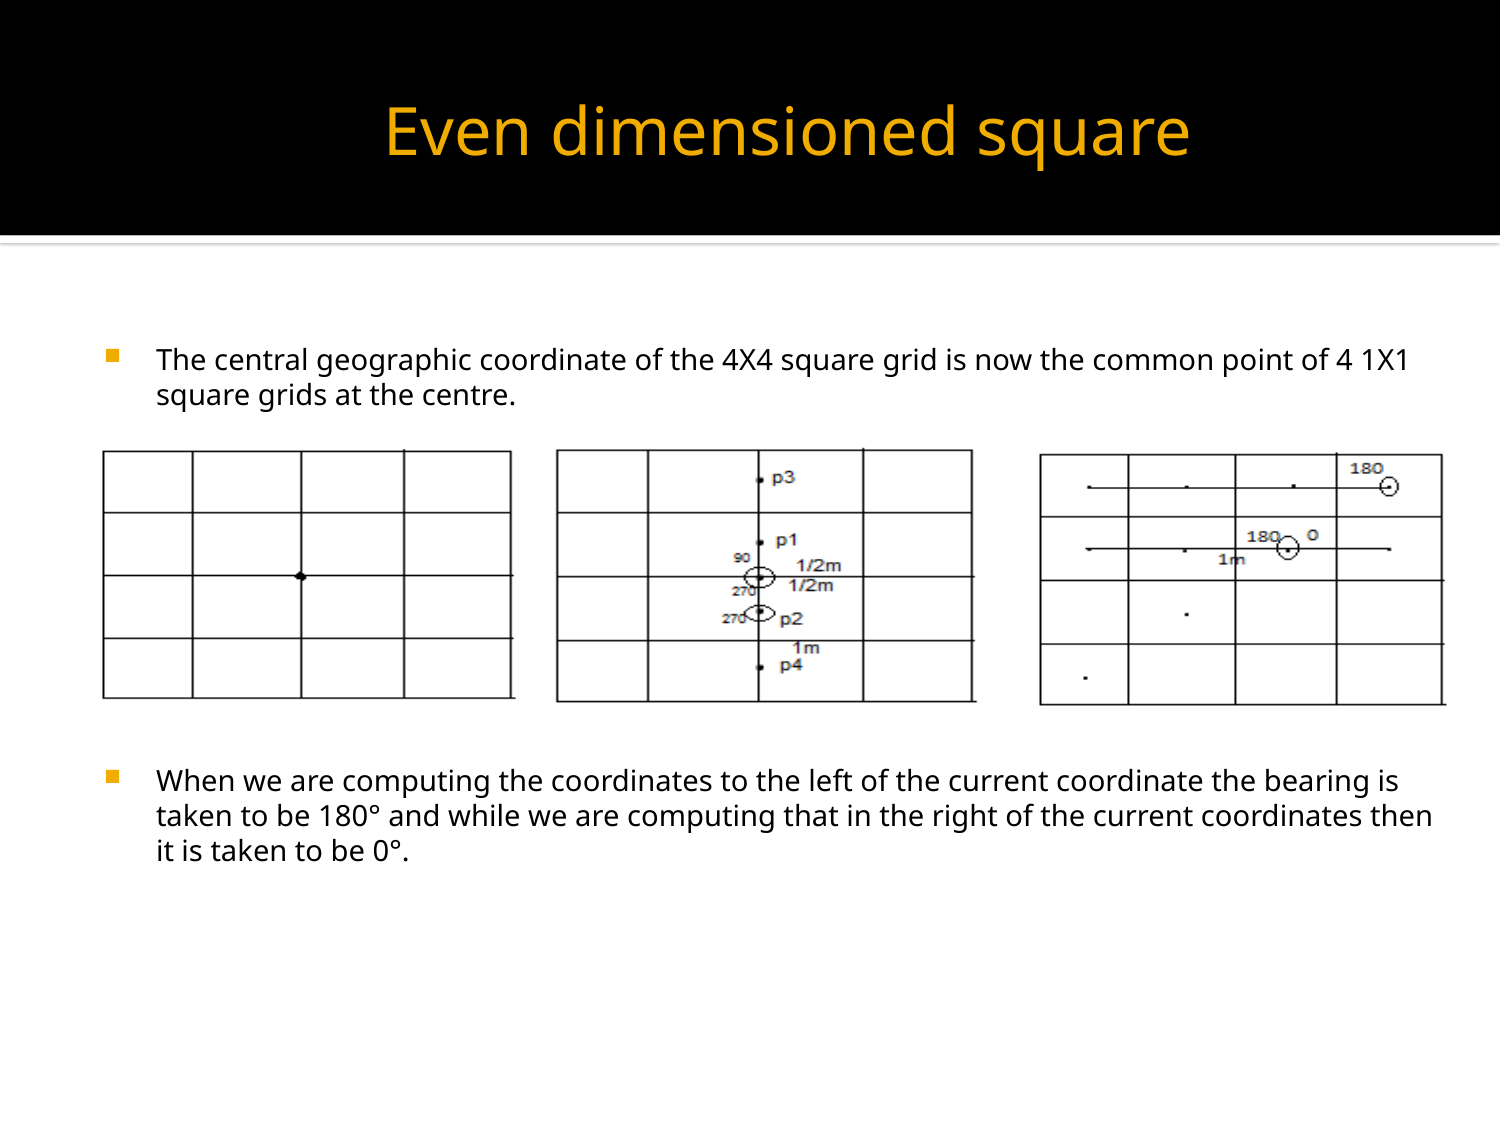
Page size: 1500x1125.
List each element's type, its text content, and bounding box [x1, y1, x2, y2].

picture [1019, 433, 1468, 739]
title Even dimensioned square [75, 25, 1425, 231]
list The central geographic coordinate of the 4X4 square grid is now the common point of 4 1X1 square grids at the centre. When we are computing the coordinates to the left of the current coordinate the bearing is taken to be 180° and while we are computing that in the right of the current coordinates then it is taken to be 0°. [75, 291, 1465, 1050]
picture [70, 421, 997, 741]
